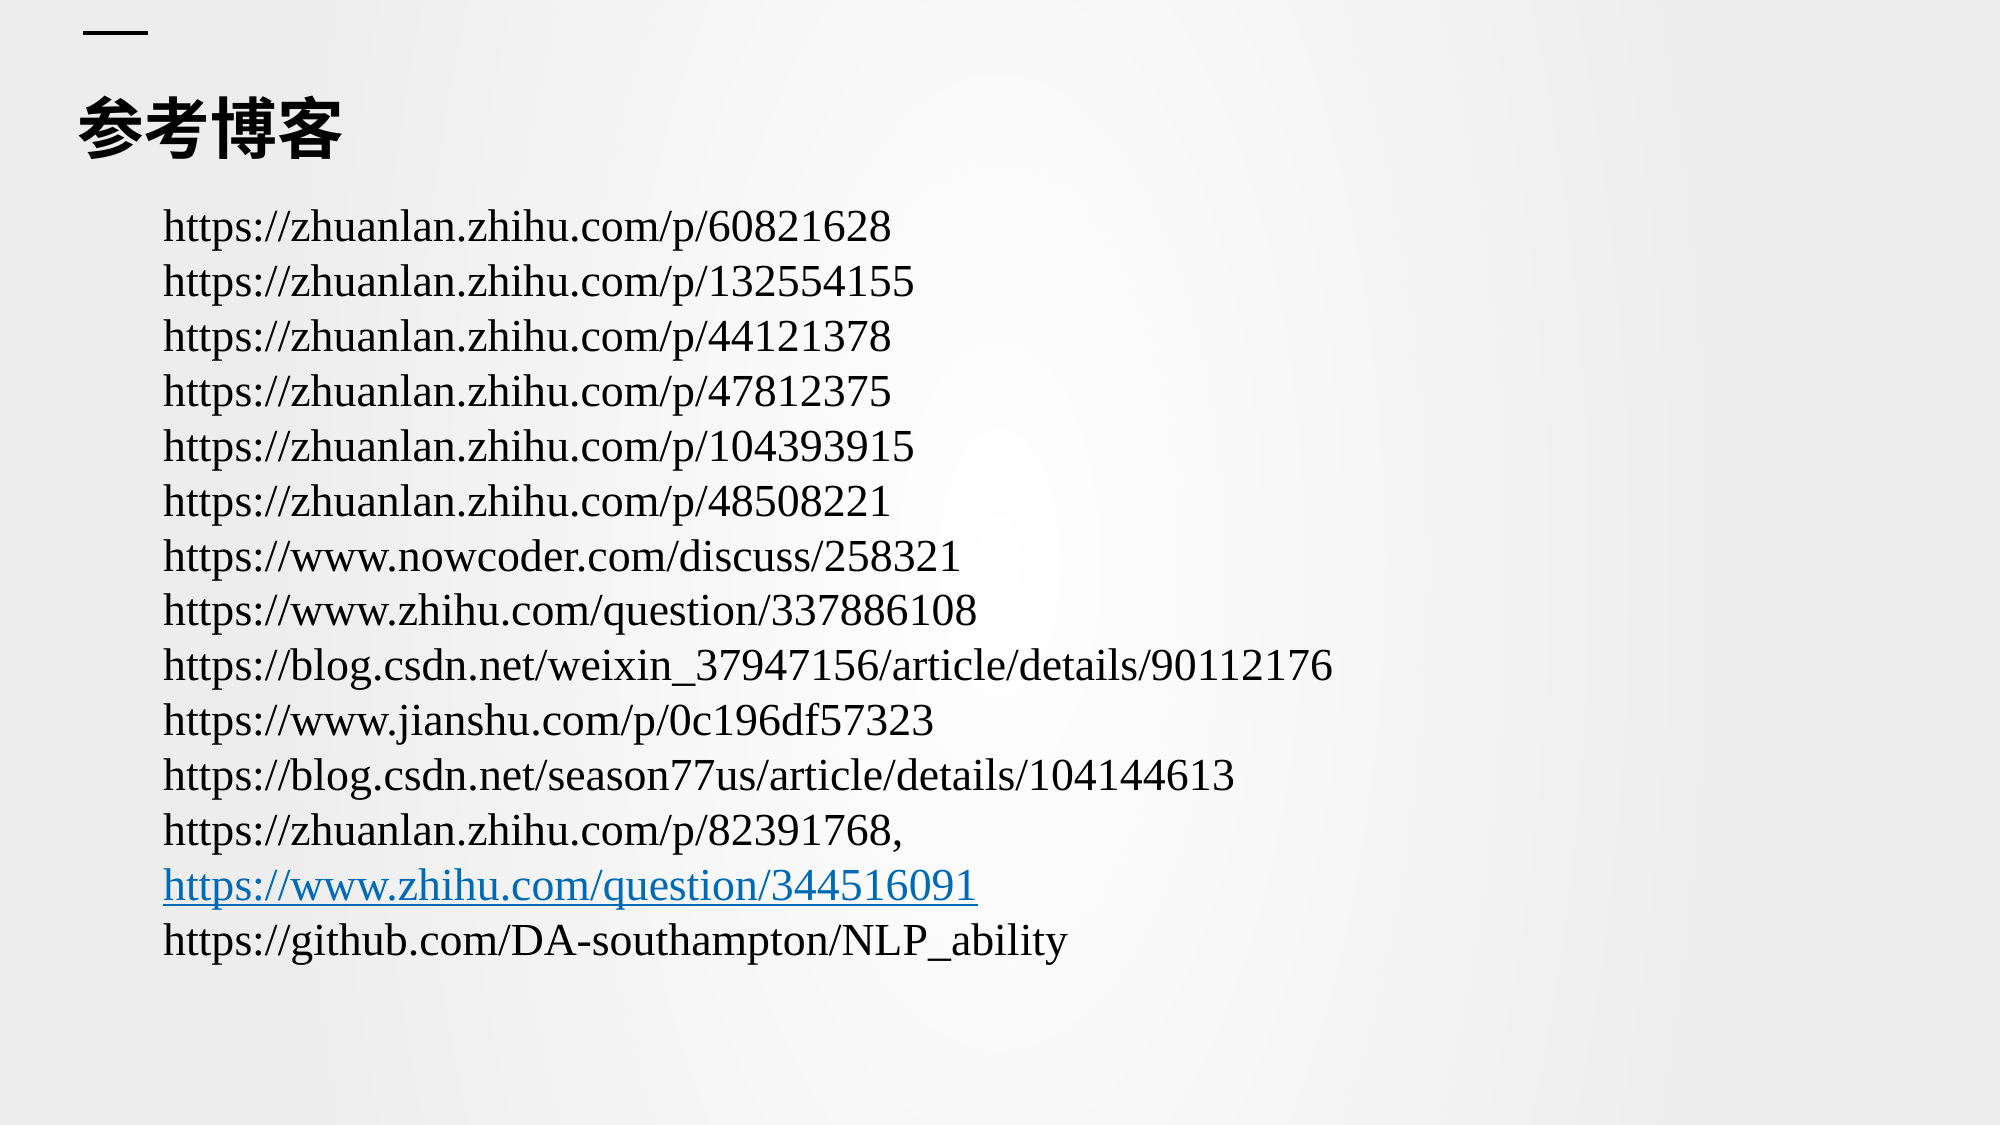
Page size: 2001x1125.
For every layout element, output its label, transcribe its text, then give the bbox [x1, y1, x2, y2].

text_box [62, 32, 1150, 168]
picture [0, 0, 2000, 1125]
text_box https://zhuanlan.zhihu.com/p/60821628 https://zhuanlan.zhihu.com/p/132554155 https://zhuanlan.zhihu.com/p/44121378 https://zhuanlan.zhihu.com/p/47812375 https://zhuanlan.zhihu.com/p/104393915 https://zhuanlan.zhihu.com/p/48508221 https://www.nowcoder.com/discuss/258321 https://www.zhihu.com/question/337886108 https://blog.csdn.net/weixin_37947156/article/details/90112176 https://www.jianshu.com/p/0c196df57323 https://blog.csdn.net/season77us/article/details/104144613 https://zhuanlan.zhihu.com/p/82391768, https://www.zhihu.com/question/344516091 https://github.com/DA-southampton/NLP_ability [148, 187, 1494, 973]
